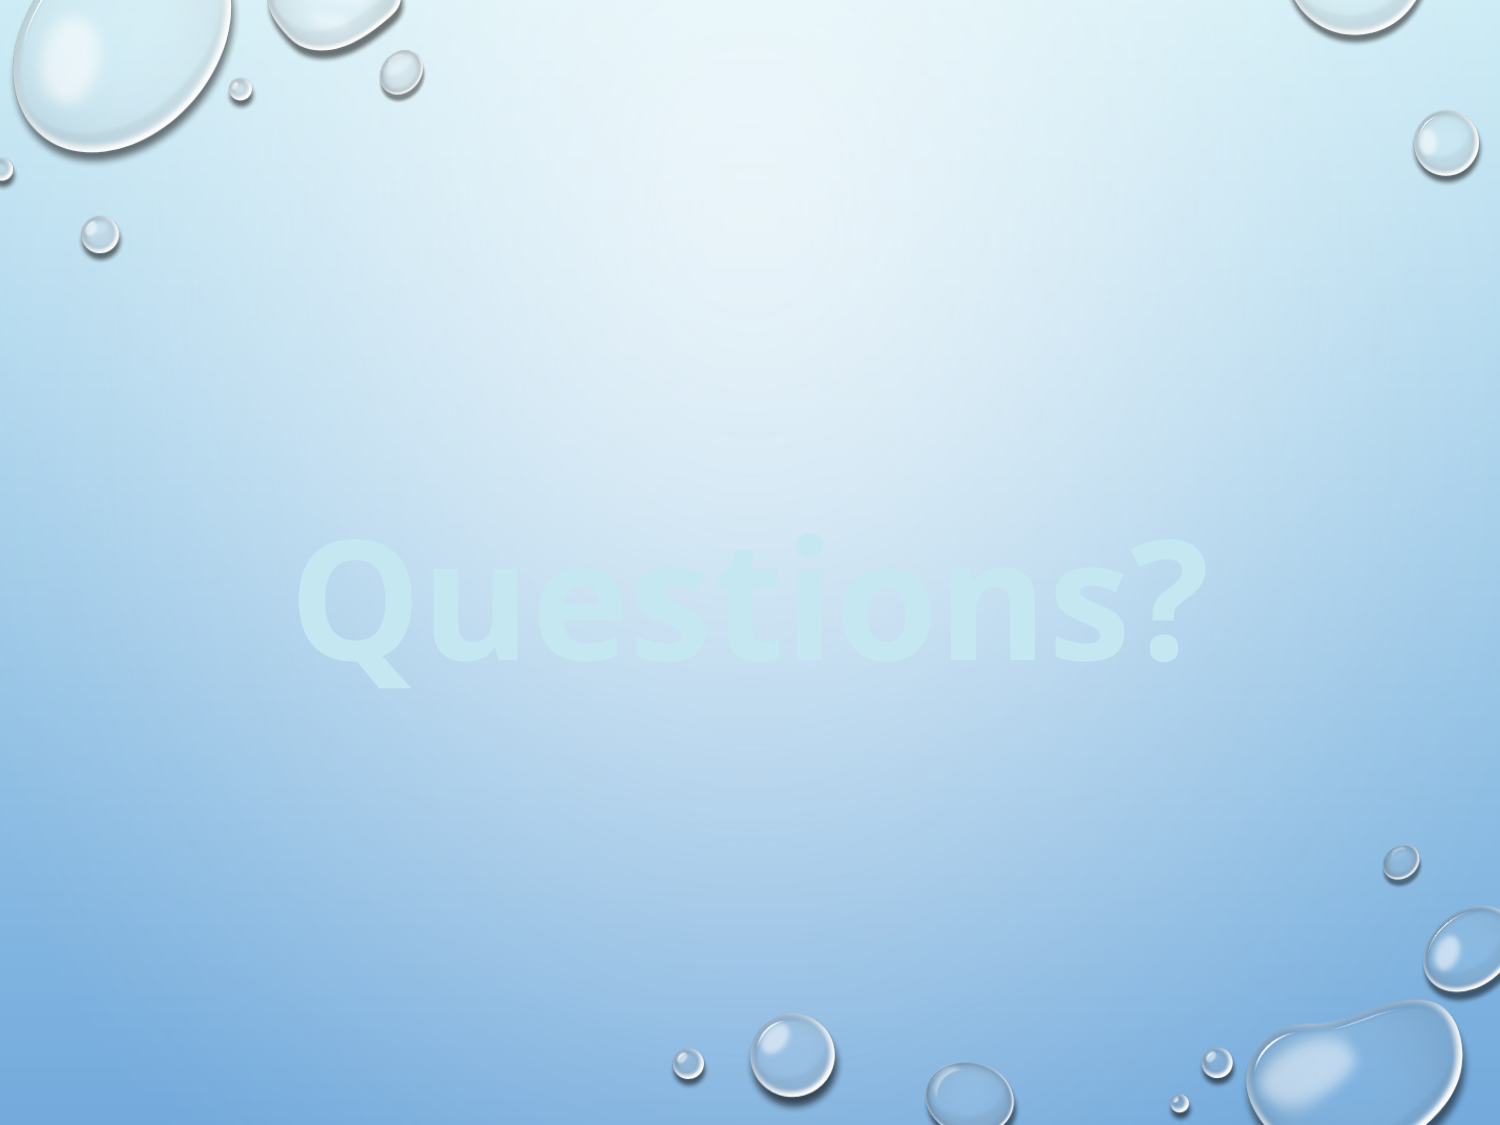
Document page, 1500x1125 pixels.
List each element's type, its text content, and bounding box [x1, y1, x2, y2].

picture [0, 0, 1500, 1125]
text_box Questions? [274, 486, 1226, 702]
